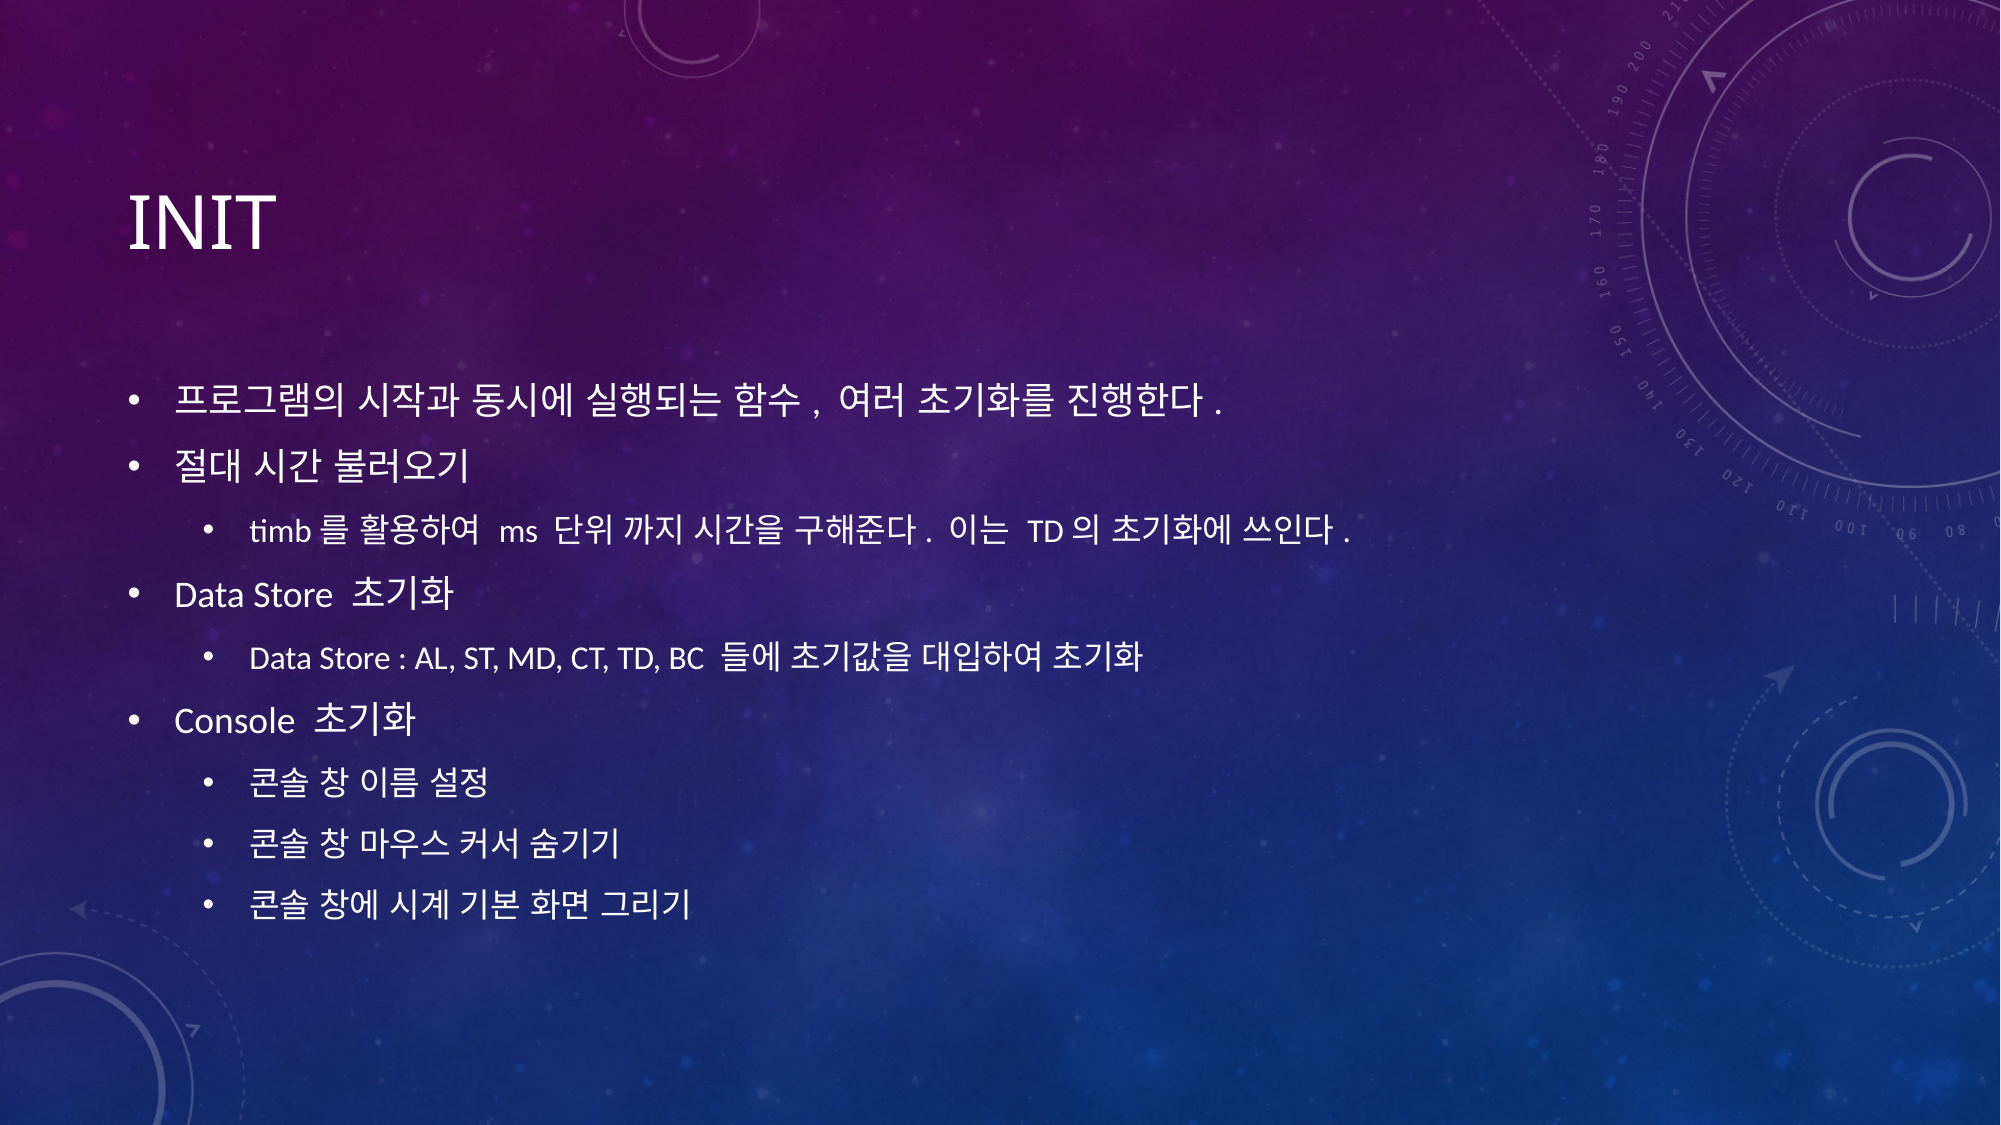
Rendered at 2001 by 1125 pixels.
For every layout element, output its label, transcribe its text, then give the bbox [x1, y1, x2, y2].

title Init [112, 99, 1775, 339]
list 프로그램의 시작과 동시에 실행되는 함수, 여러 초기화를 진행한다. 절대 시간 불러오기 timb를 활용하여 ms 단위 까지 시간을 구해준다. 이는 TD의 초기화에 쓰인다. Data Store 초기화 Data Store : AL, ST, MD, CT, TD, BC 들에 초기값을 대입하여 초기화 Console 초기화 콘솔 창 이름 설정 콘솔 창 마우스 커서 숨기기 콘솔 창에 시계 기본 화면 그리기 [112, 351, 1775, 950]
picture [0, 0, 2001, 1125]
